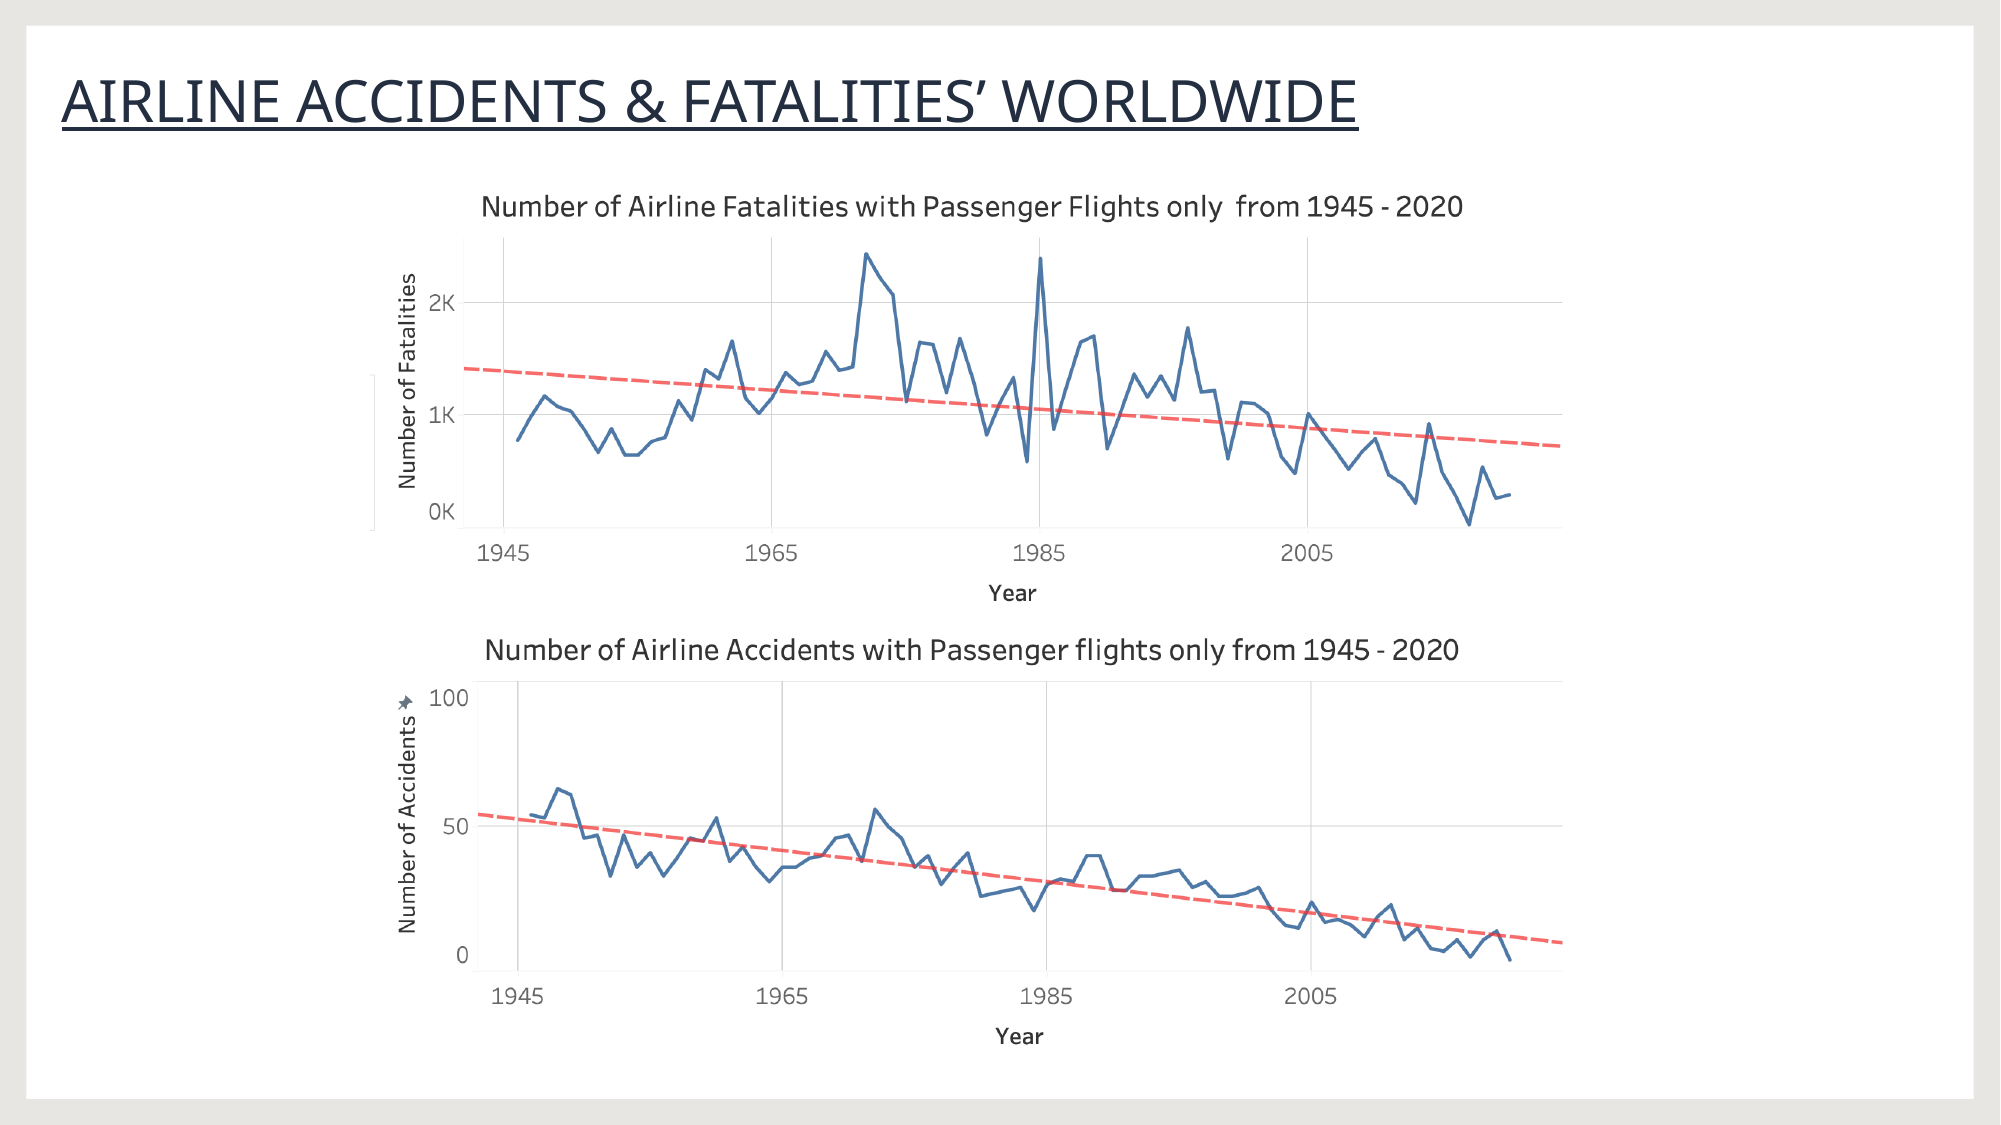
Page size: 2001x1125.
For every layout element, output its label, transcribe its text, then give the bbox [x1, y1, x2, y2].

title AIRLINE ACCIDENTS & FATALITIES’ WORLDWIDE [46, 0, 1710, 212]
picture [370, 169, 1575, 1058]
